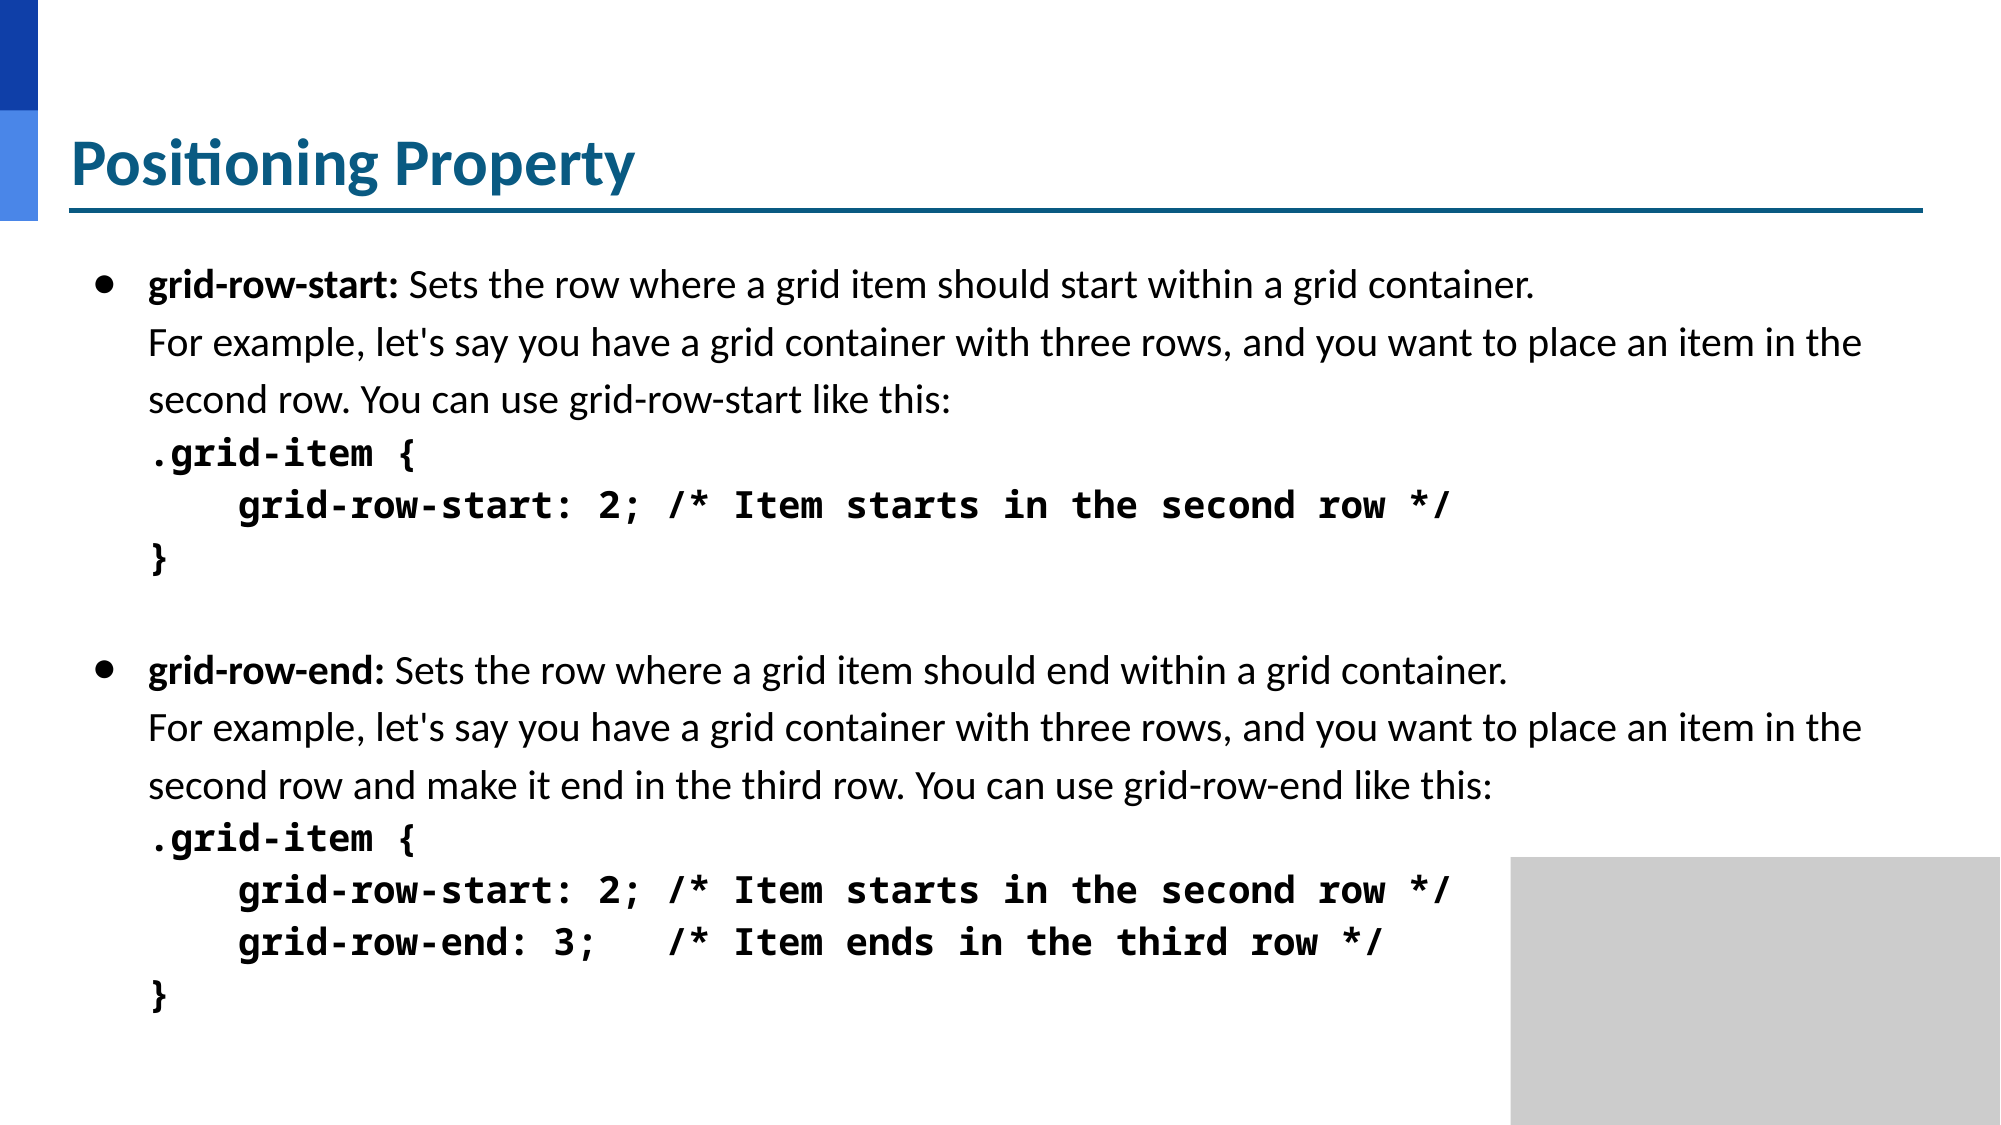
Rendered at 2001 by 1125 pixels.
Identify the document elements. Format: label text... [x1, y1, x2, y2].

title Positioning Property [68, 116, 1897, 198]
list grid-row-start: Sets the row where a grid item should start within a grid container. For example, let's say you have a grid container with three rows, and you want to place an item in the second row. You can use grid-row-start like this: .grid-item { grid-row-start: 2; /* Item starts in the second row */ } grid-row-end: Sets the row where a grid item should end within a grid container. For example, let's say you have a grid container with three rows, and you want to place an item in the second row and make it end in the third row. You can use grid-row-end like this: .grid-item { grid-row-start: 2; /* Item starts in the second row */ grid-row-end: 3; /* Item ends in the third row */ } [58, 234, 1923, 1078]
picture [0, 2, 2000, 1125]
